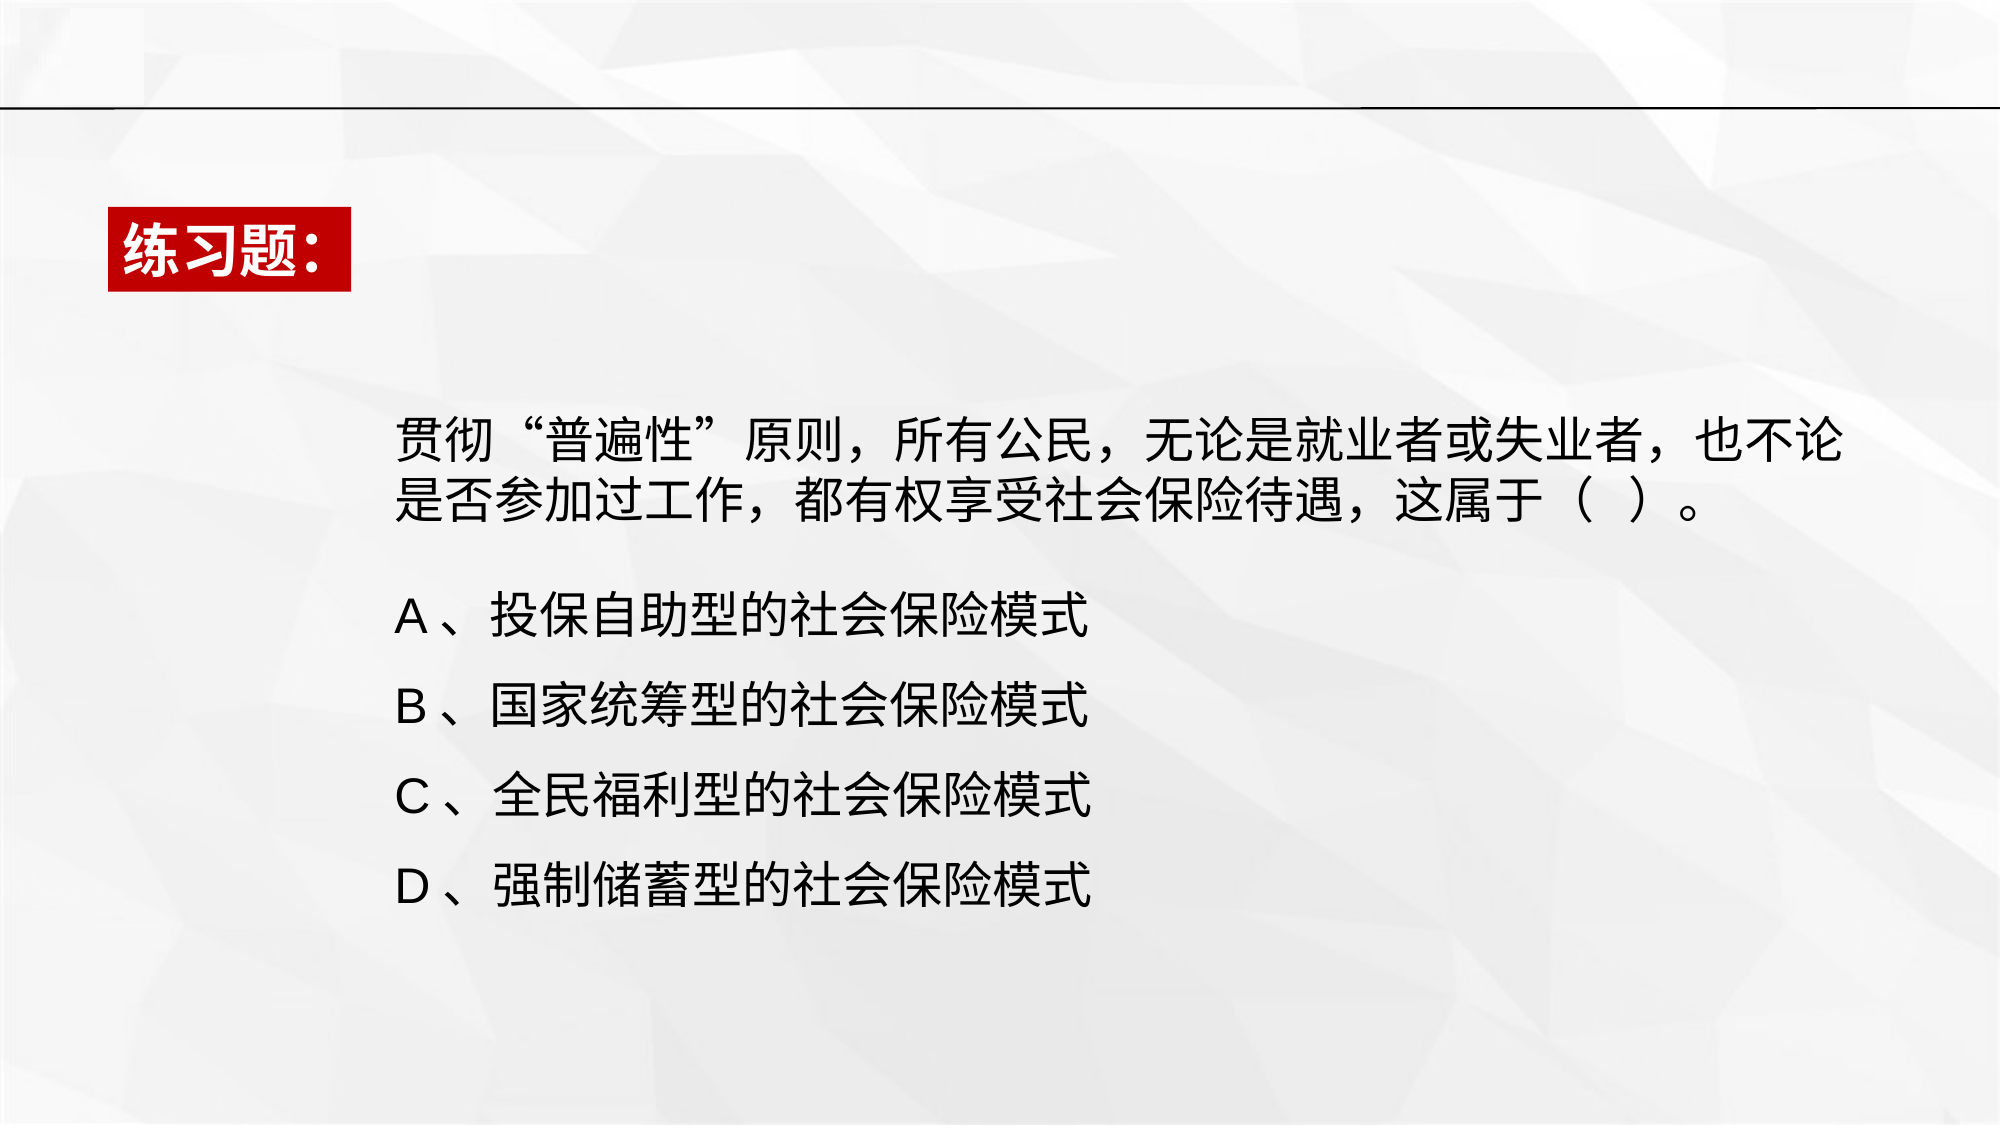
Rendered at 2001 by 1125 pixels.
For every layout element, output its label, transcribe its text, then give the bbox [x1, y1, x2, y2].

picture [4, 0, 154, 111]
text_box 练习题： [108, 206, 352, 292]
subtitle 贯彻“普遍性”原则，所有公民，无论是就业者或失业者，也不论是否参加过工作，都有权享受社会保险待遇，这属于（ ）。 A、投保自助型的社会保险模式 B、国家统筹型的社会保险模式 C、全民福利型的社会保险模式 D、强制储蓄型的社会保险模式 [379, 338, 1883, 983]
